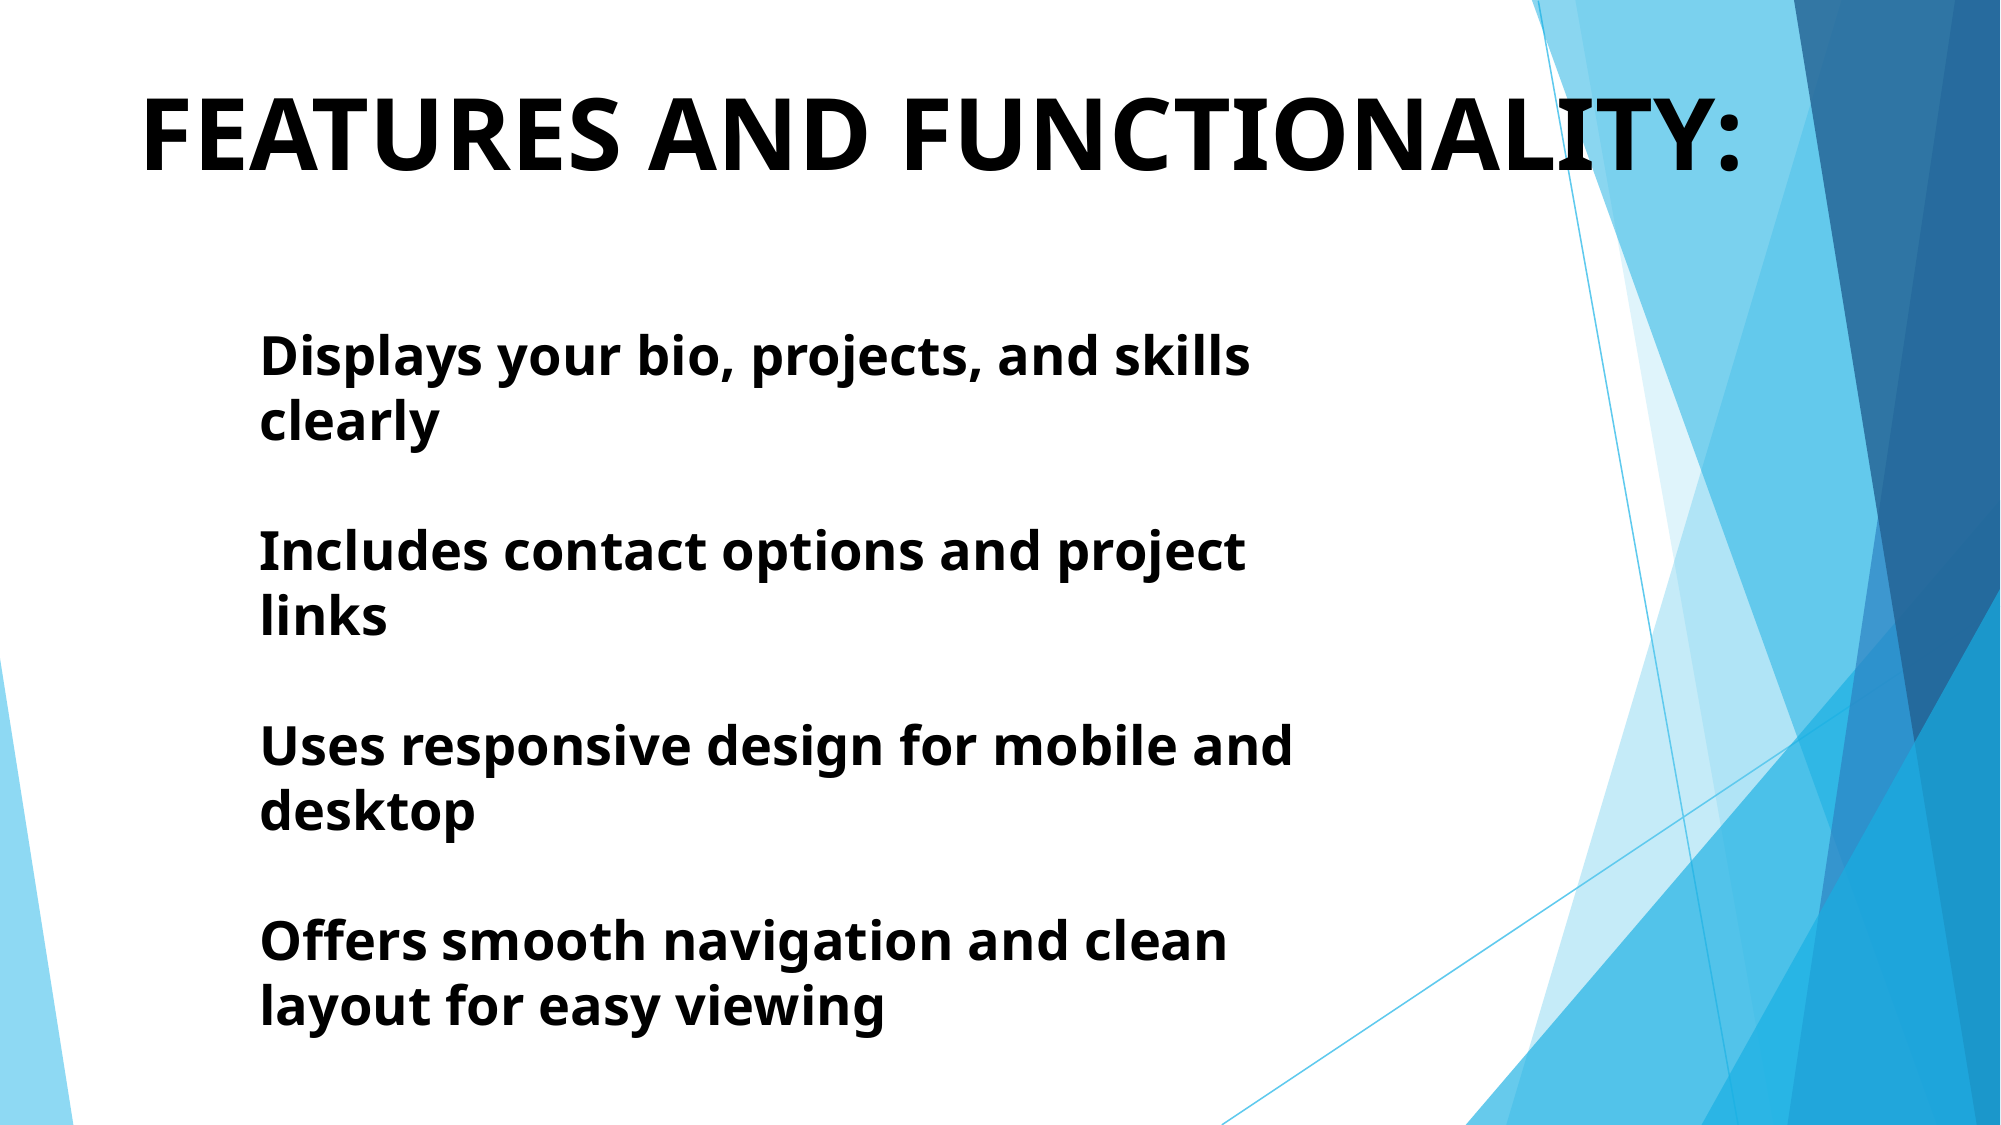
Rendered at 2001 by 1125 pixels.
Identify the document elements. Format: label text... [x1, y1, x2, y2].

title FEATURES AND FUNCTIONALITY: [123, 62, 1877, 189]
text_box Displays your bio, projects, and skills clearly Includes contact options and project links Uses responsive design for mobile and desktop Offers smooth navigation and clean layout for easy viewing [244, 313, 1319, 1044]
